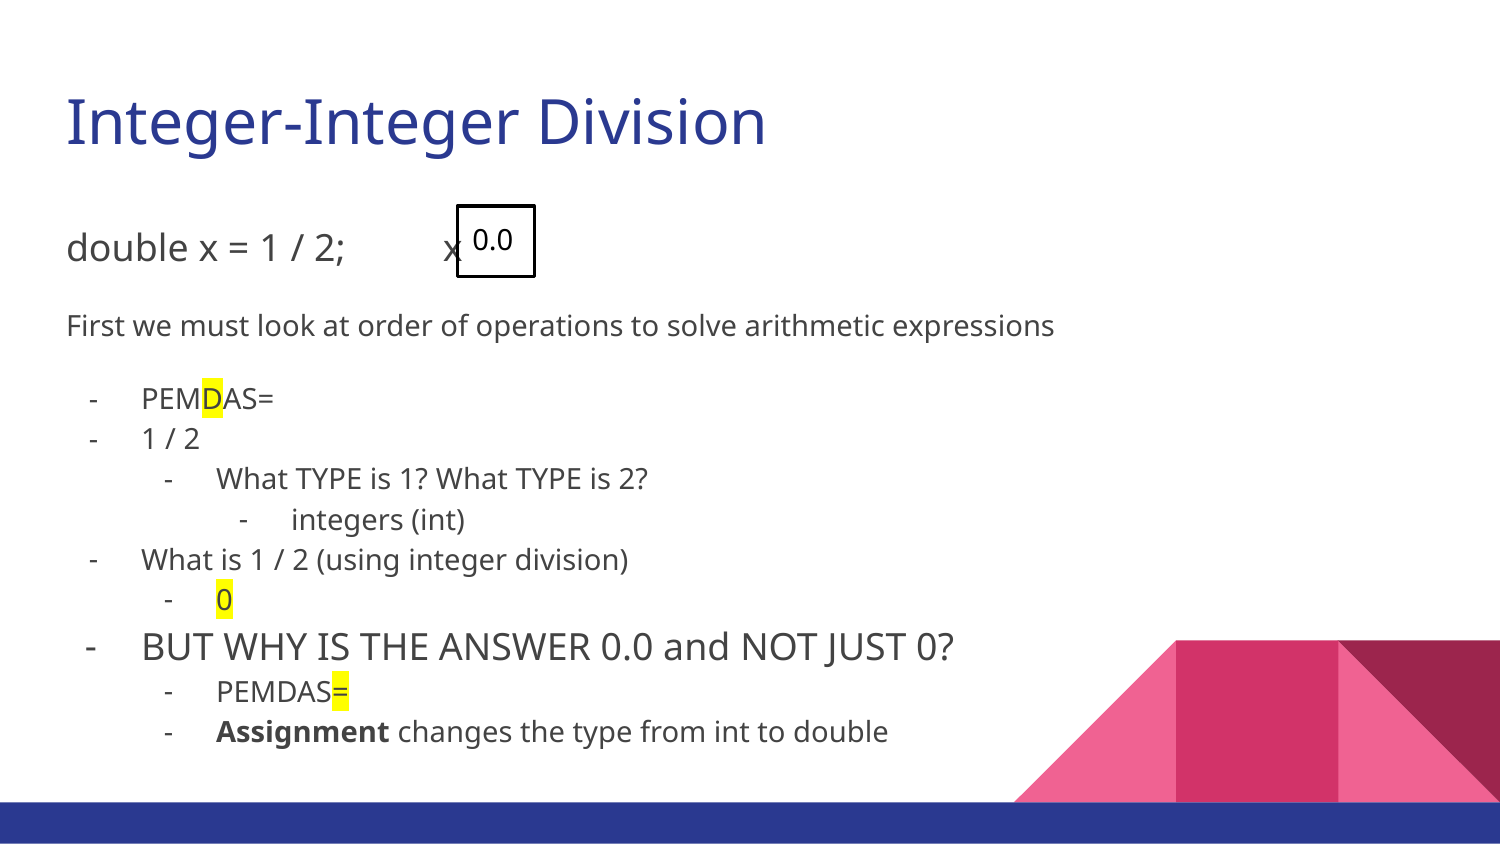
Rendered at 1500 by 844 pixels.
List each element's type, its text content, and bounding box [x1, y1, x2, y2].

list double x = 1 / 2; x First we must look at order of operations to solve arithmetic expressions PEMDAS= 1 / 2 What TYPE is 1? What TYPE is 2? integers (int) What is 1 / 2 (using integer division) 0 BUT WHY IS THE ANSWER 0.0 and NOT JUST 0? PEMDAS= Assignment changes the type from int to double [51, 201, 1449, 750]
title Integer-Integer Division [51, 67, 1449, 167]
text_box 0.0 [457, 205, 535, 277]
